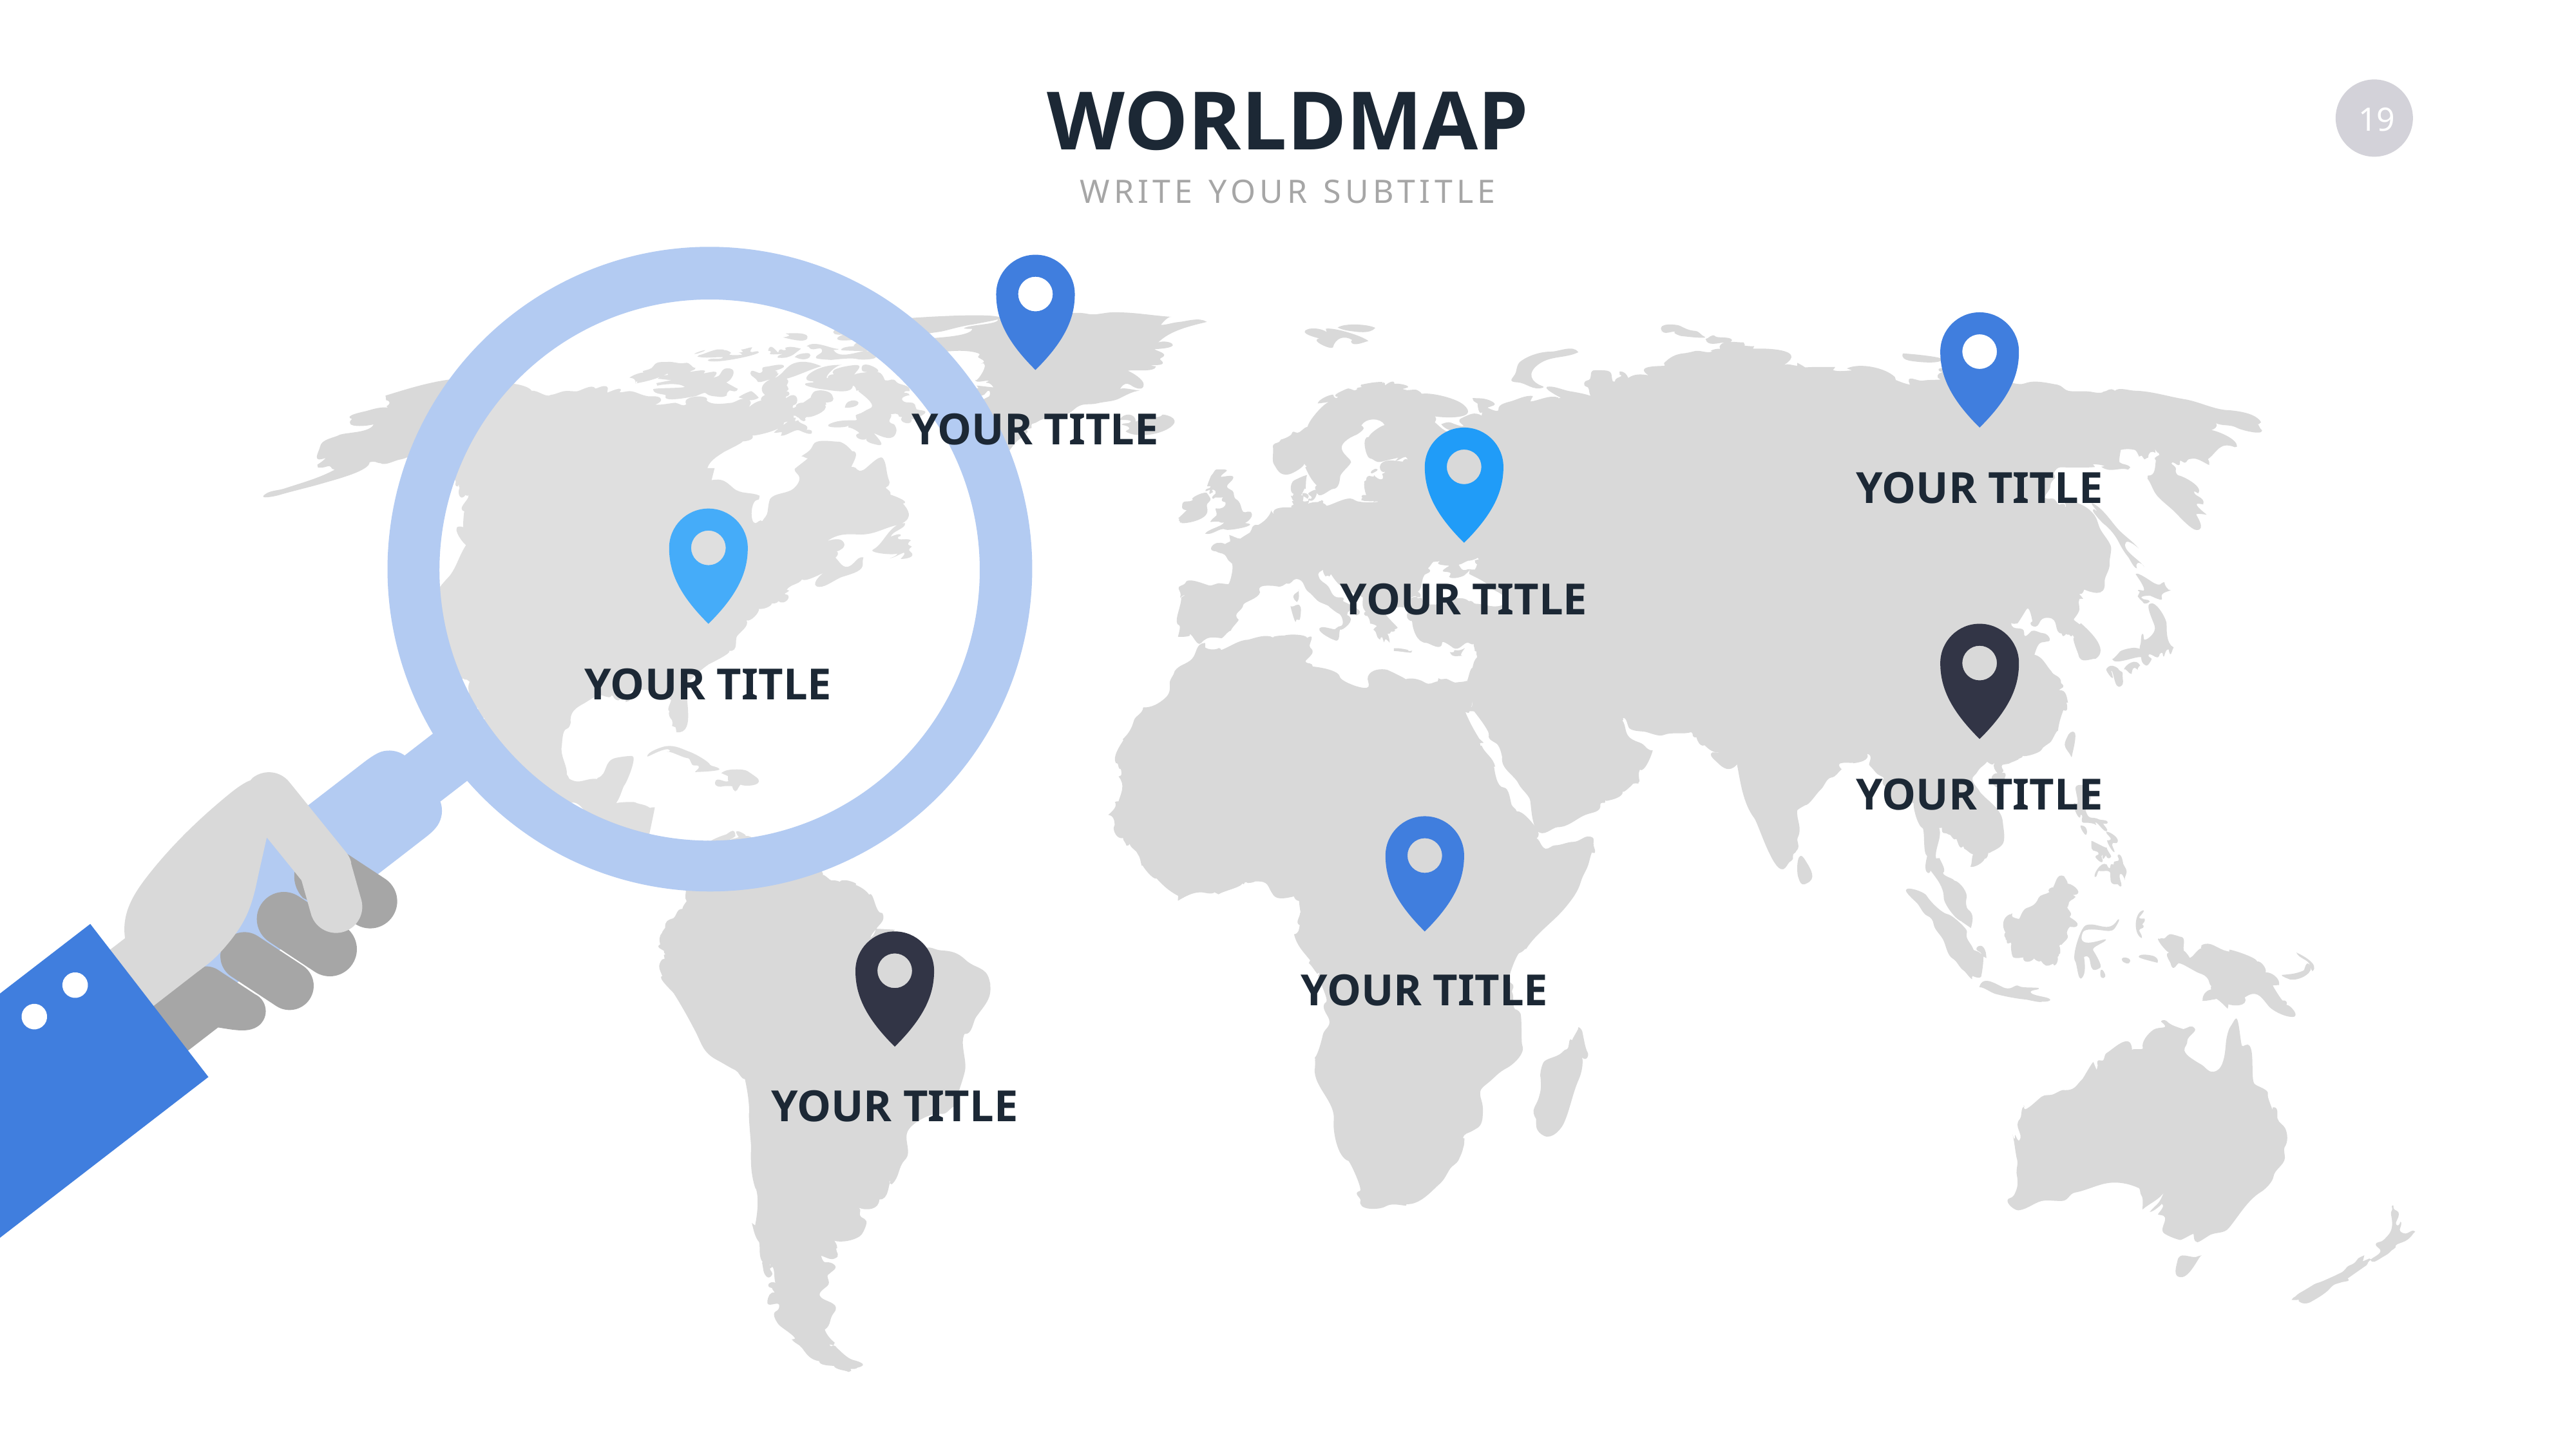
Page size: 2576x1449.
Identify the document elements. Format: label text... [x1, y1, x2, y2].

text_box [1314, 1019, 1523, 1209]
text_box [2282, 952, 2314, 980]
text_box [2074, 919, 2119, 979]
text_box WORLDMAP [1037, 64, 1539, 171]
text_box [2094, 854, 2127, 887]
text_box [1661, 324, 1705, 338]
text_box [1533, 1027, 1589, 1137]
text_box [1797, 856, 1813, 885]
text_box [1424, 427, 1503, 543]
text_box YOUR TITLE [1846, 762, 2113, 823]
text_box YOUR TITLE [1330, 567, 1598, 629]
text_box [1449, 648, 1465, 656]
text_box [1108, 634, 1596, 958]
text_box YOUR TITLE [1033, 397, 1169, 459]
text_box [756, 1238, 863, 1372]
text_box [2007, 1018, 2287, 1242]
text_box [1033, 312, 1207, 397]
text_box [1940, 623, 2019, 739]
text_box [2139, 954, 2158, 963]
text_box [2291, 1205, 2416, 1304]
text_box [1905, 823, 2005, 980]
text_box [1393, 648, 1413, 653]
text_box [2158, 934, 2229, 1009]
text_box [2121, 957, 2130, 964]
text_box [1395, 335, 2262, 869]
text_box [1385, 816, 1464, 932]
text_box YOUR TITLE [1846, 455, 2113, 516]
text_box [2226, 949, 2296, 1018]
text_box [1176, 381, 1486, 644]
text_box [2175, 1255, 2202, 1278]
text_box [2135, 910, 2145, 938]
text_box WRITE YOUR SUBTITLE [1070, 166, 1505, 215]
text_box YOUR TITLE [1291, 958, 1558, 1019]
text_box [1940, 312, 2019, 428]
text_box [2003, 875, 2079, 966]
text_box [1033, 254, 1075, 370]
text_box [1169, 416, 1175, 428]
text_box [0, 247, 1033, 1238]
text_box [1304, 324, 1376, 348]
text_box [1979, 981, 2050, 1002]
